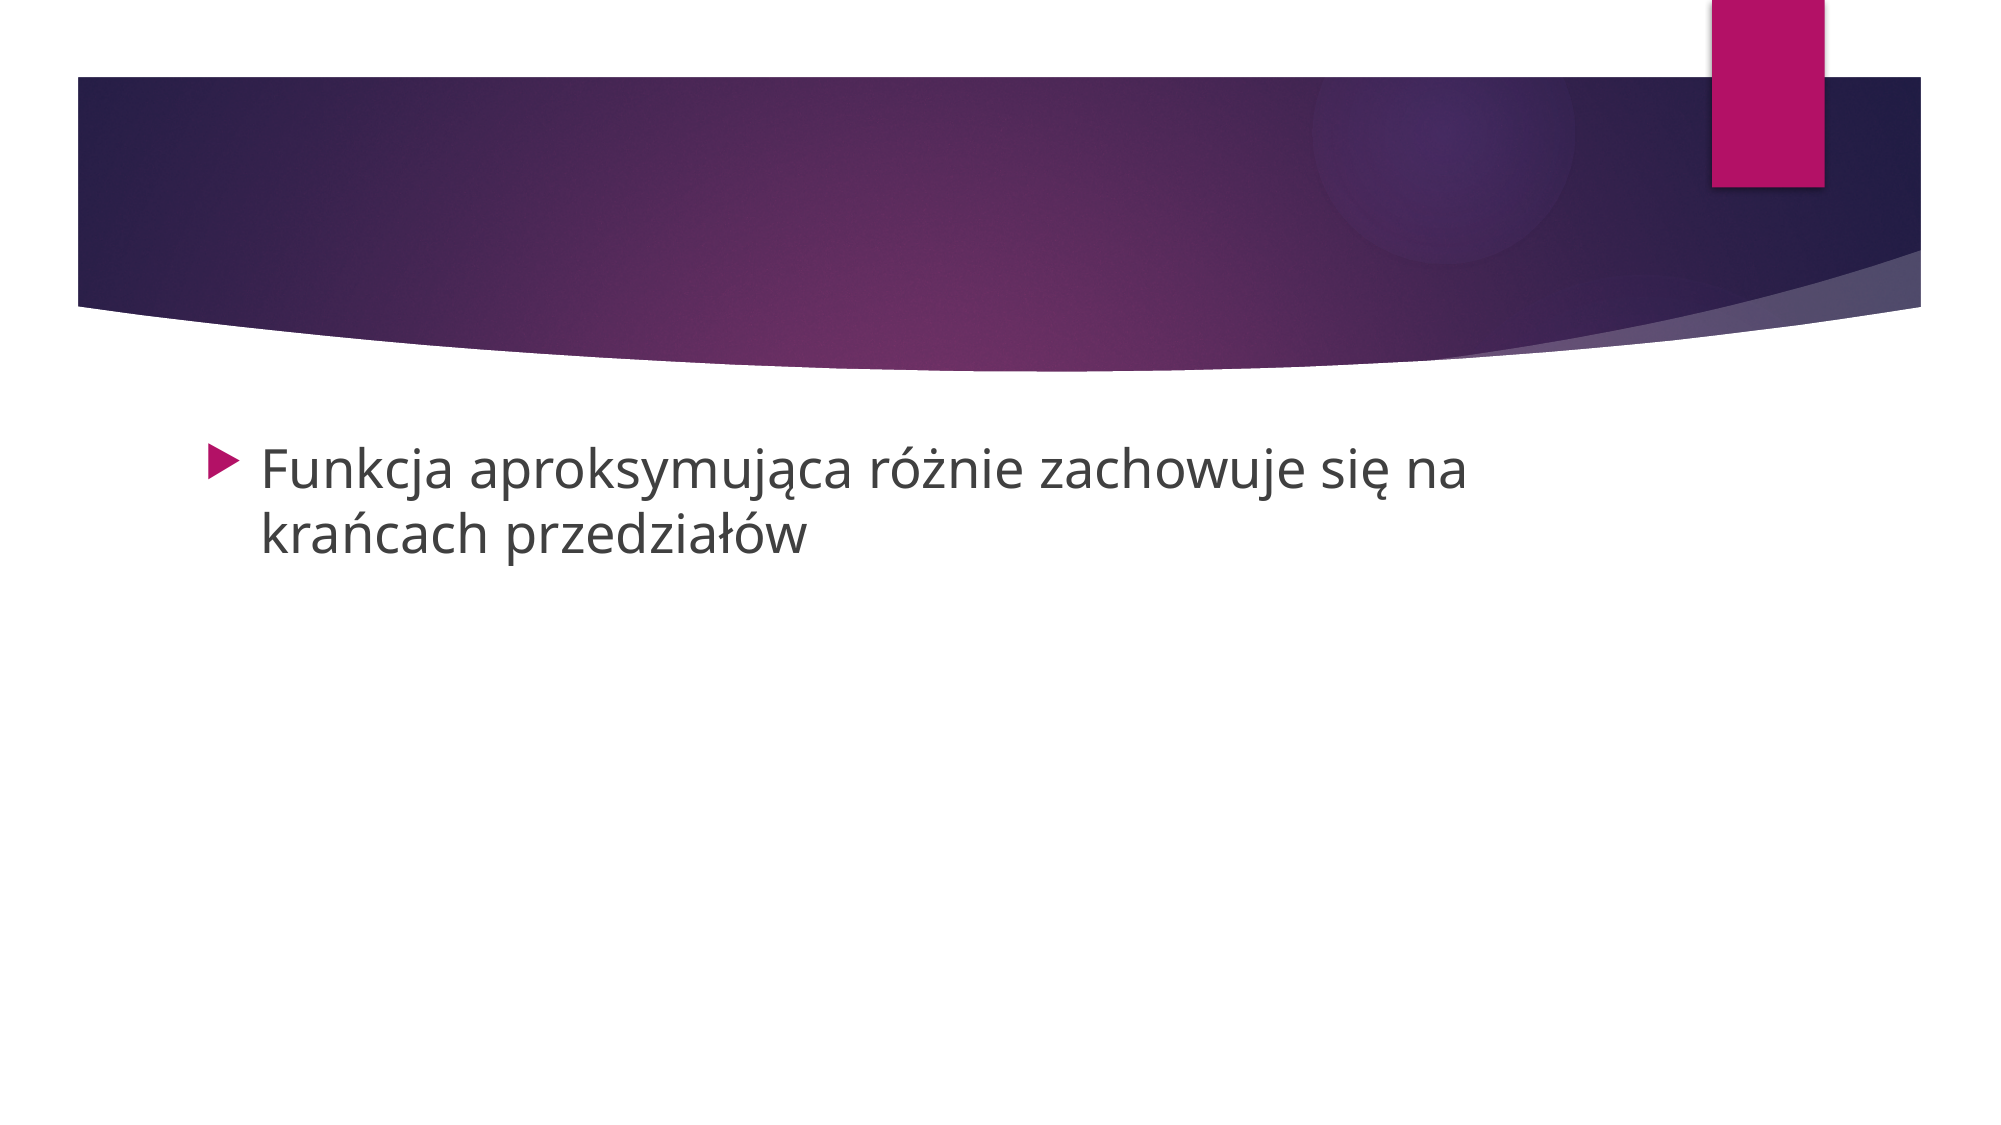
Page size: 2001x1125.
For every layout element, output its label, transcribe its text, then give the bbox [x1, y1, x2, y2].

list Funkcja aproksymująca różnie zachowuje się na krańcach przedziałów [189, 427, 1638, 988]
